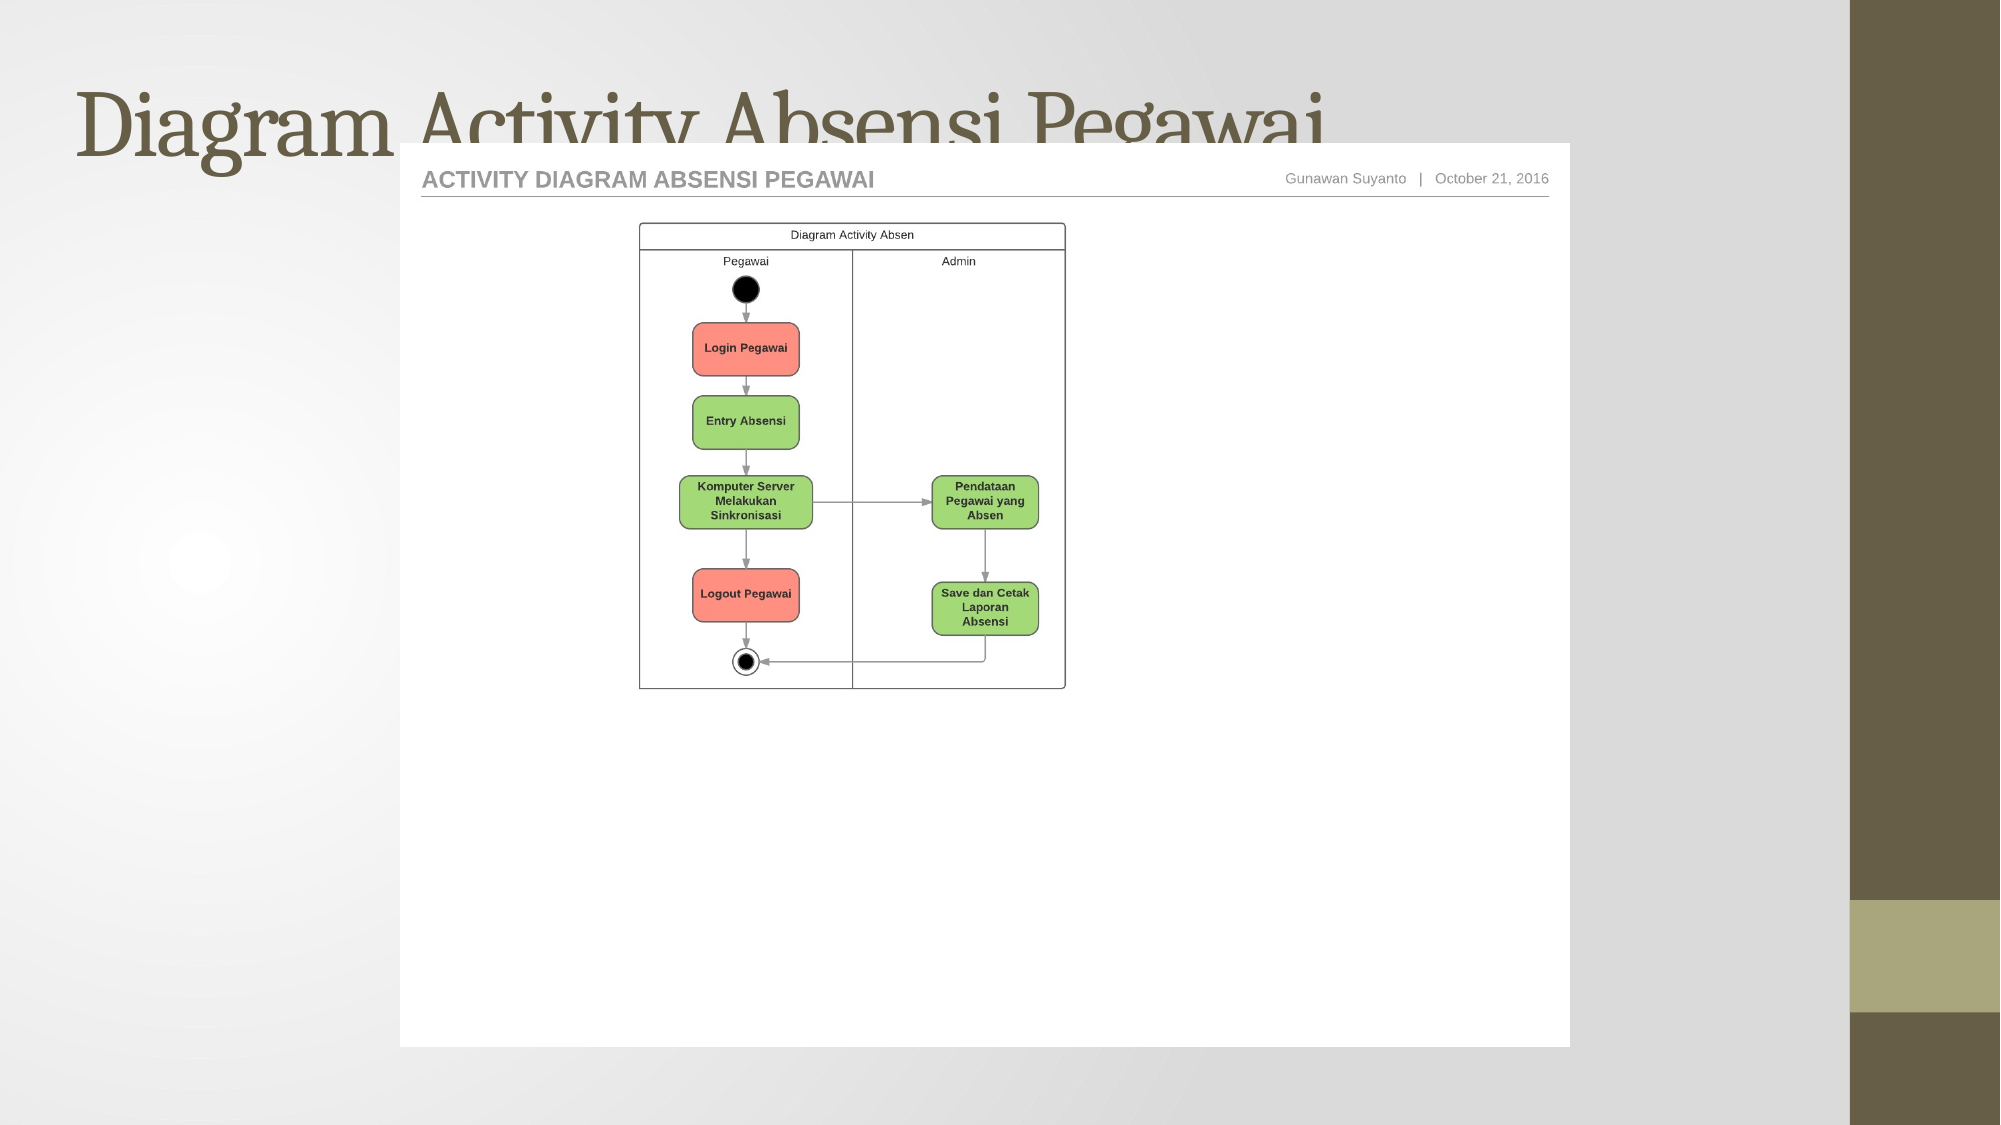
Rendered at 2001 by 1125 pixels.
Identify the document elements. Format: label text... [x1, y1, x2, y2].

title Diagram Activity Absensi Pegawai [59, 38, 1723, 199]
picture [400, 142, 1570, 1047]
